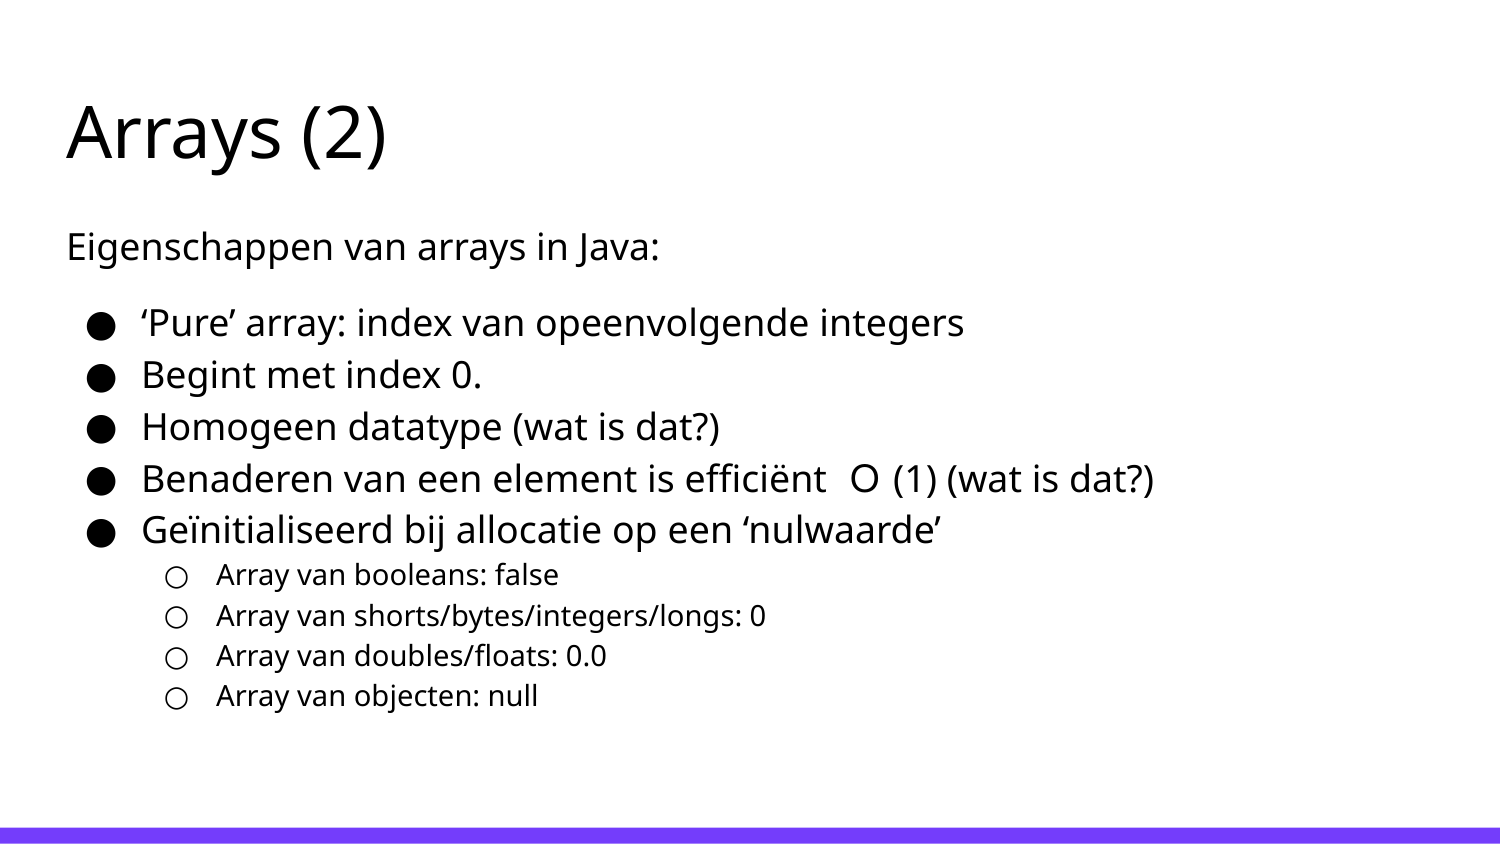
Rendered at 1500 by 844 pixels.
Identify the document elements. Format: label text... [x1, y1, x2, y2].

title Arrays (2) [51, 51, 1449, 189]
list Eigenschappen van arrays in Java: ‘Pure’ array: index van opeenvolgende integers Begint met index 0. Homogeen datatype (wat is dat?) Benaderen van een element is efficiënt Ｏ(1) (wat is dat?) Geïnitialiseerd bij allocatie op een ‘nulwaarde’ Array van booleans: false Array van shorts/bytes/integers/longs: 0 Array van doubles/floats: 0.0 Array van objecten: null [51, 200, 1449, 806]
